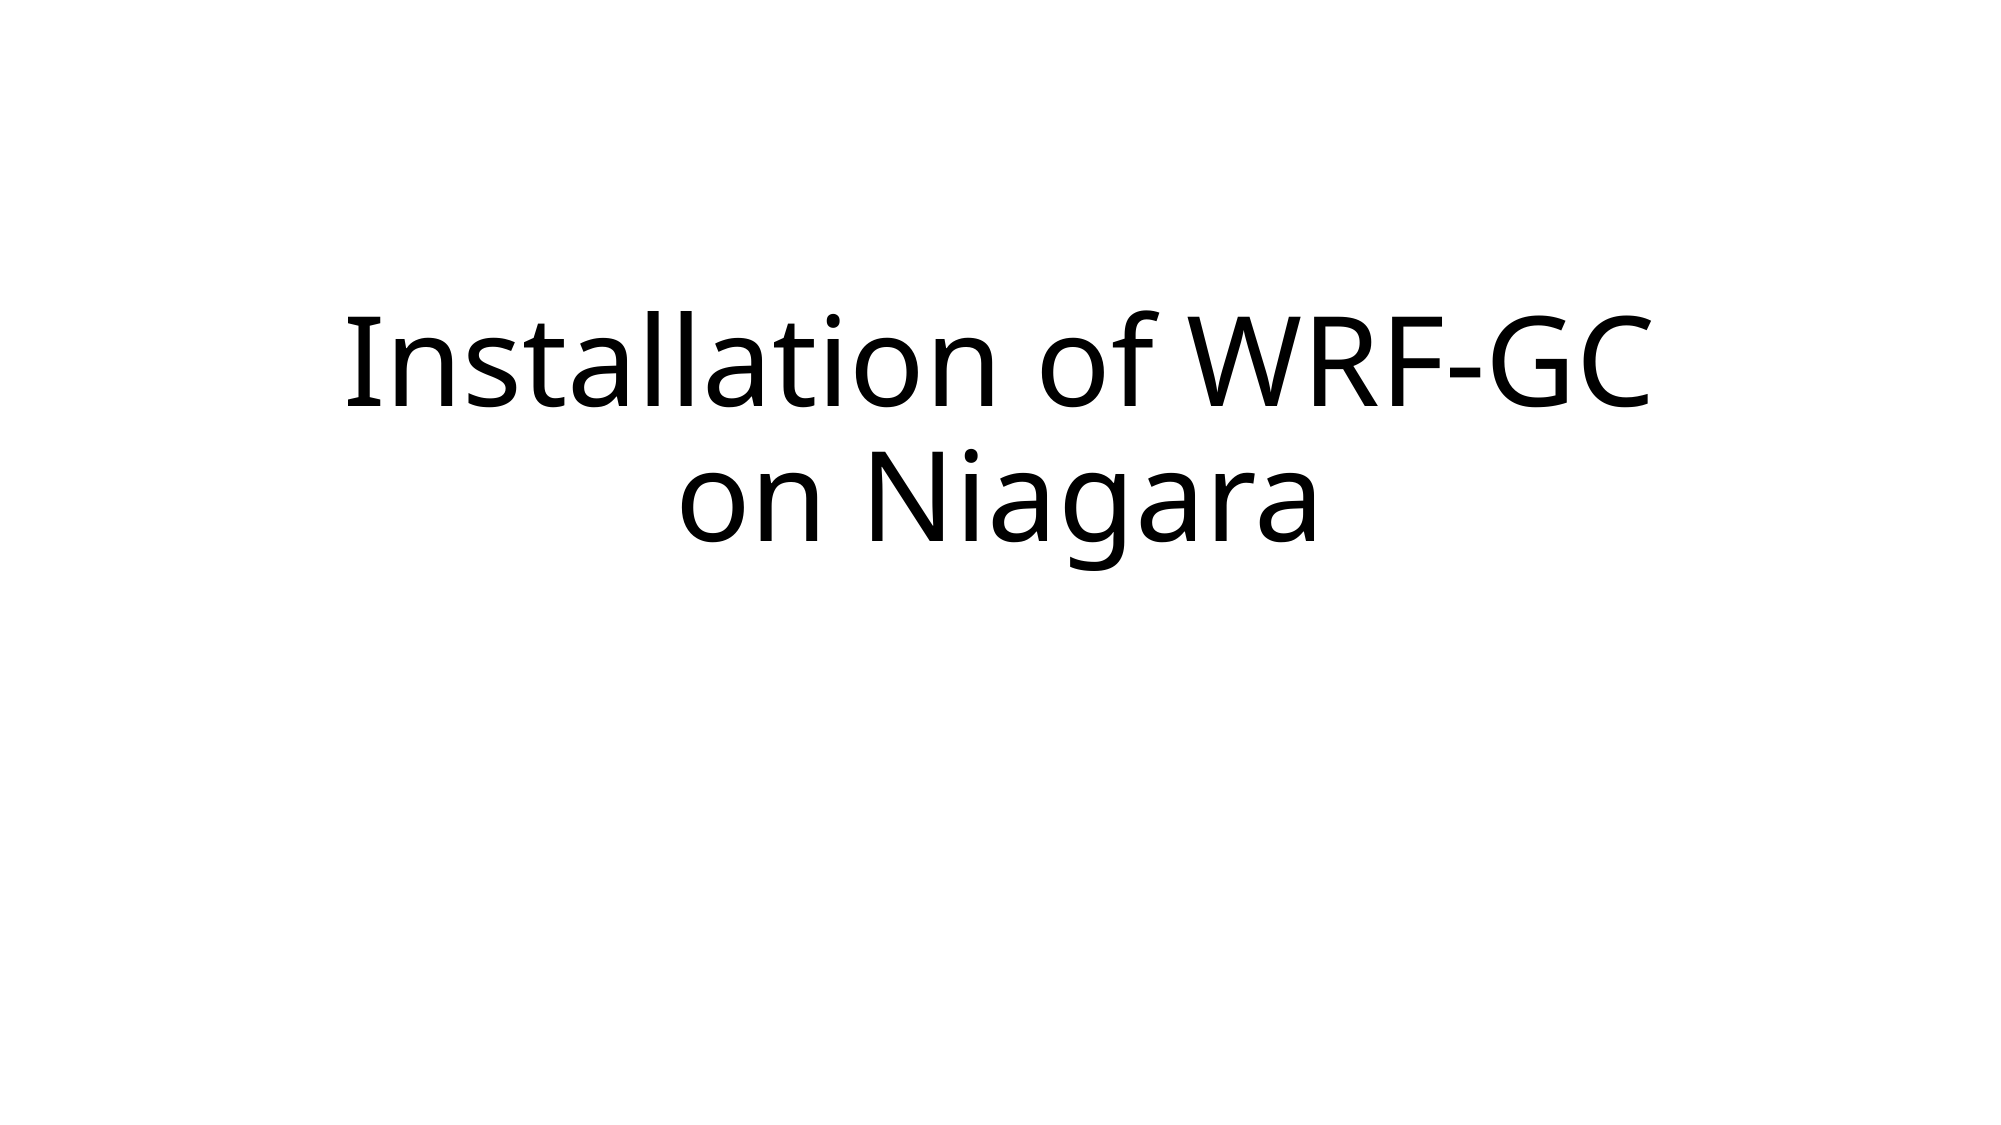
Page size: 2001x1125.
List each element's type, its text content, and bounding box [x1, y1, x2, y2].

title Installation of WRF-GC on Niagara [249, 184, 1750, 576]
